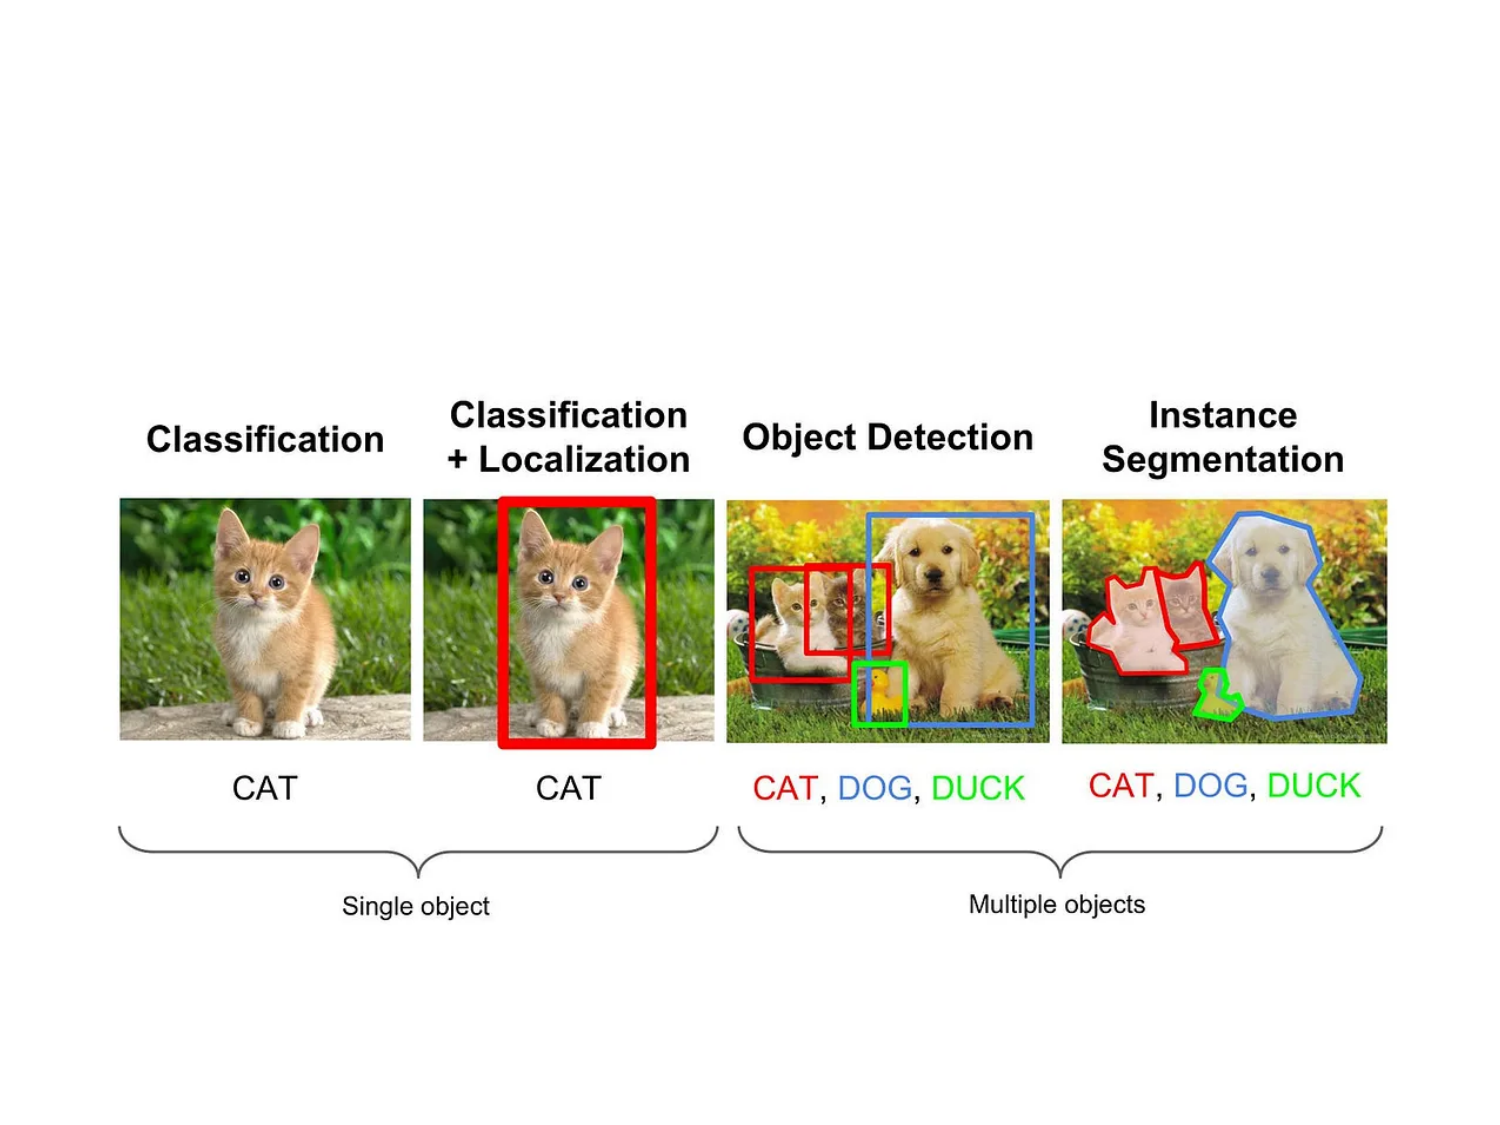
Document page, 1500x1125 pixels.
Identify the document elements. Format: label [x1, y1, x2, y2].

list [103, 387, 1397, 926]
